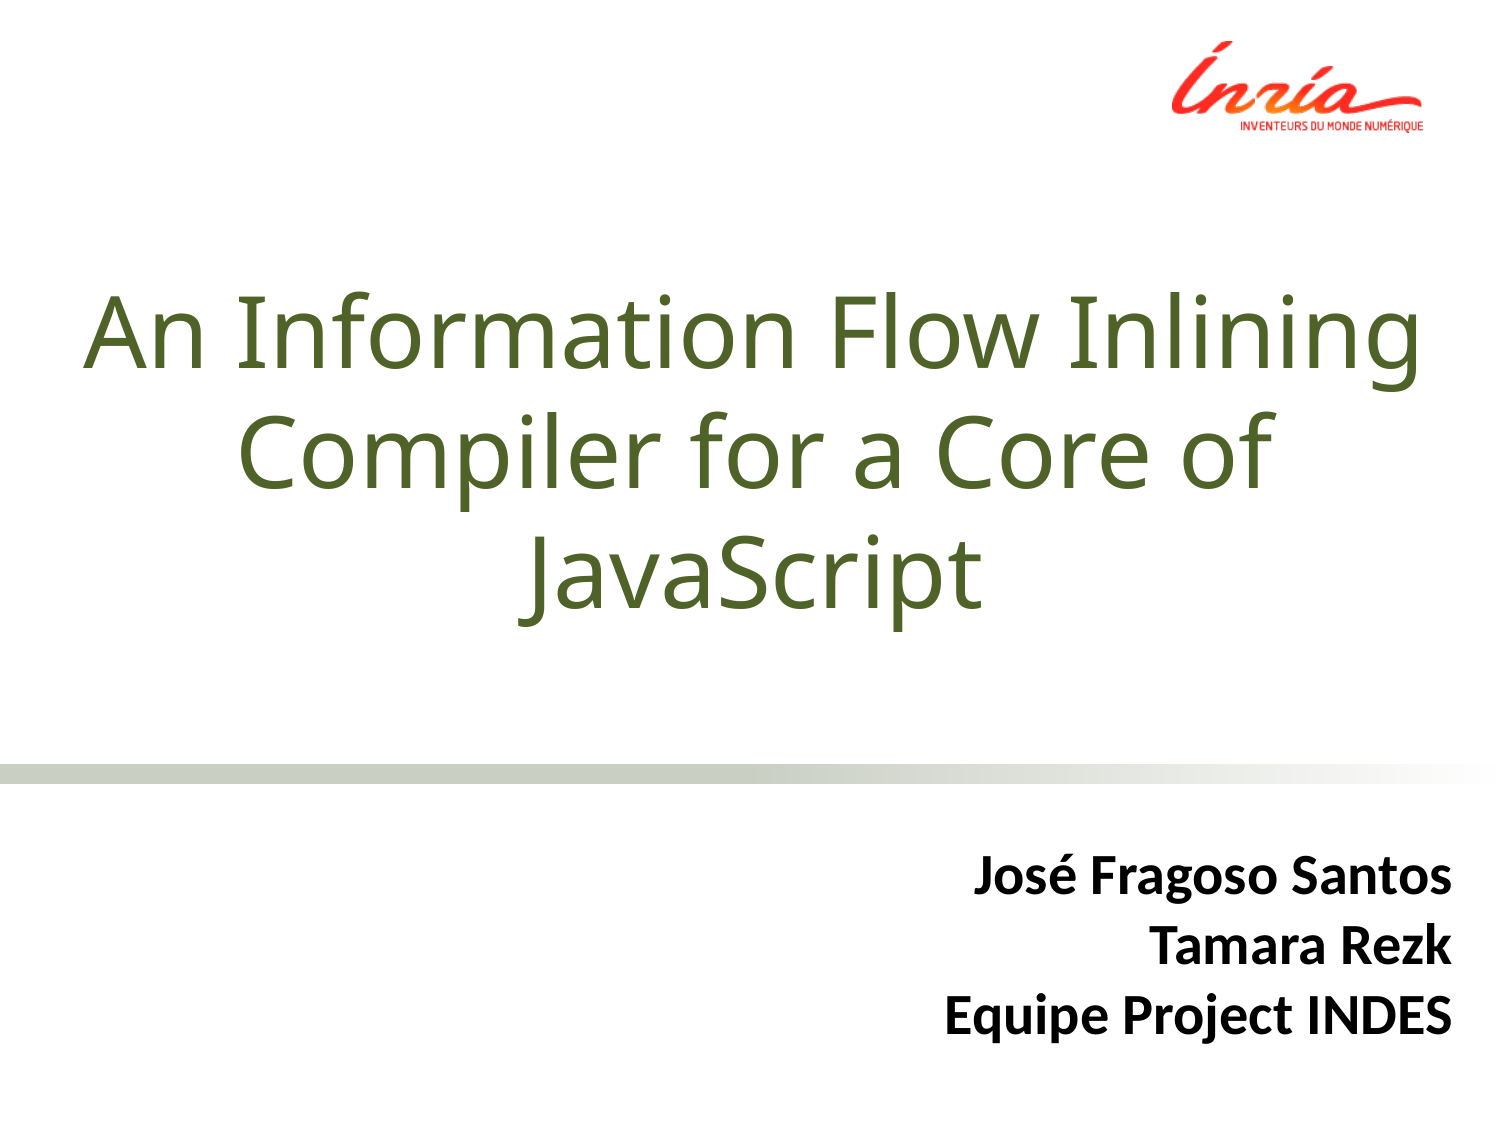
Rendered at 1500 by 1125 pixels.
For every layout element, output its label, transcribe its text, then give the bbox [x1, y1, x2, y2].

text_box José Fragoso Santos Tamara Rezk Equipe Project INDES [517, 828, 1468, 1054]
picture [1172, 41, 1423, 134]
text_box An Information Flow Inlining Compiler for a Core of JavaScript [54, 261, 1455, 636]
text_box [0, 762, 1500, 786]
